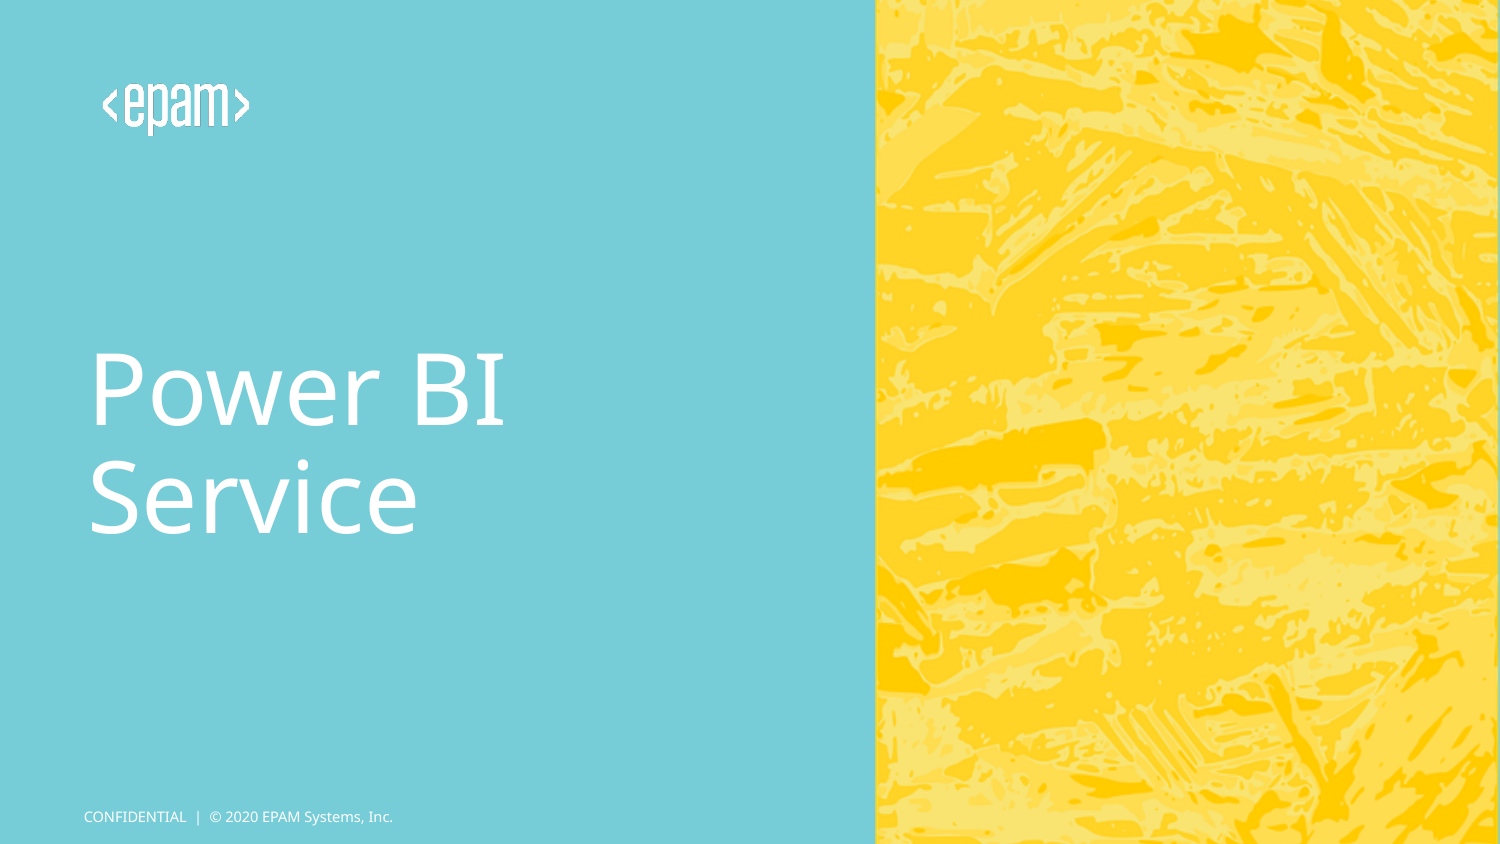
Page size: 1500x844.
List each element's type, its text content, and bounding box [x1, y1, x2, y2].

title Power BI Service [87, 231, 796, 675]
picture [874, 0, 1500, 844]
